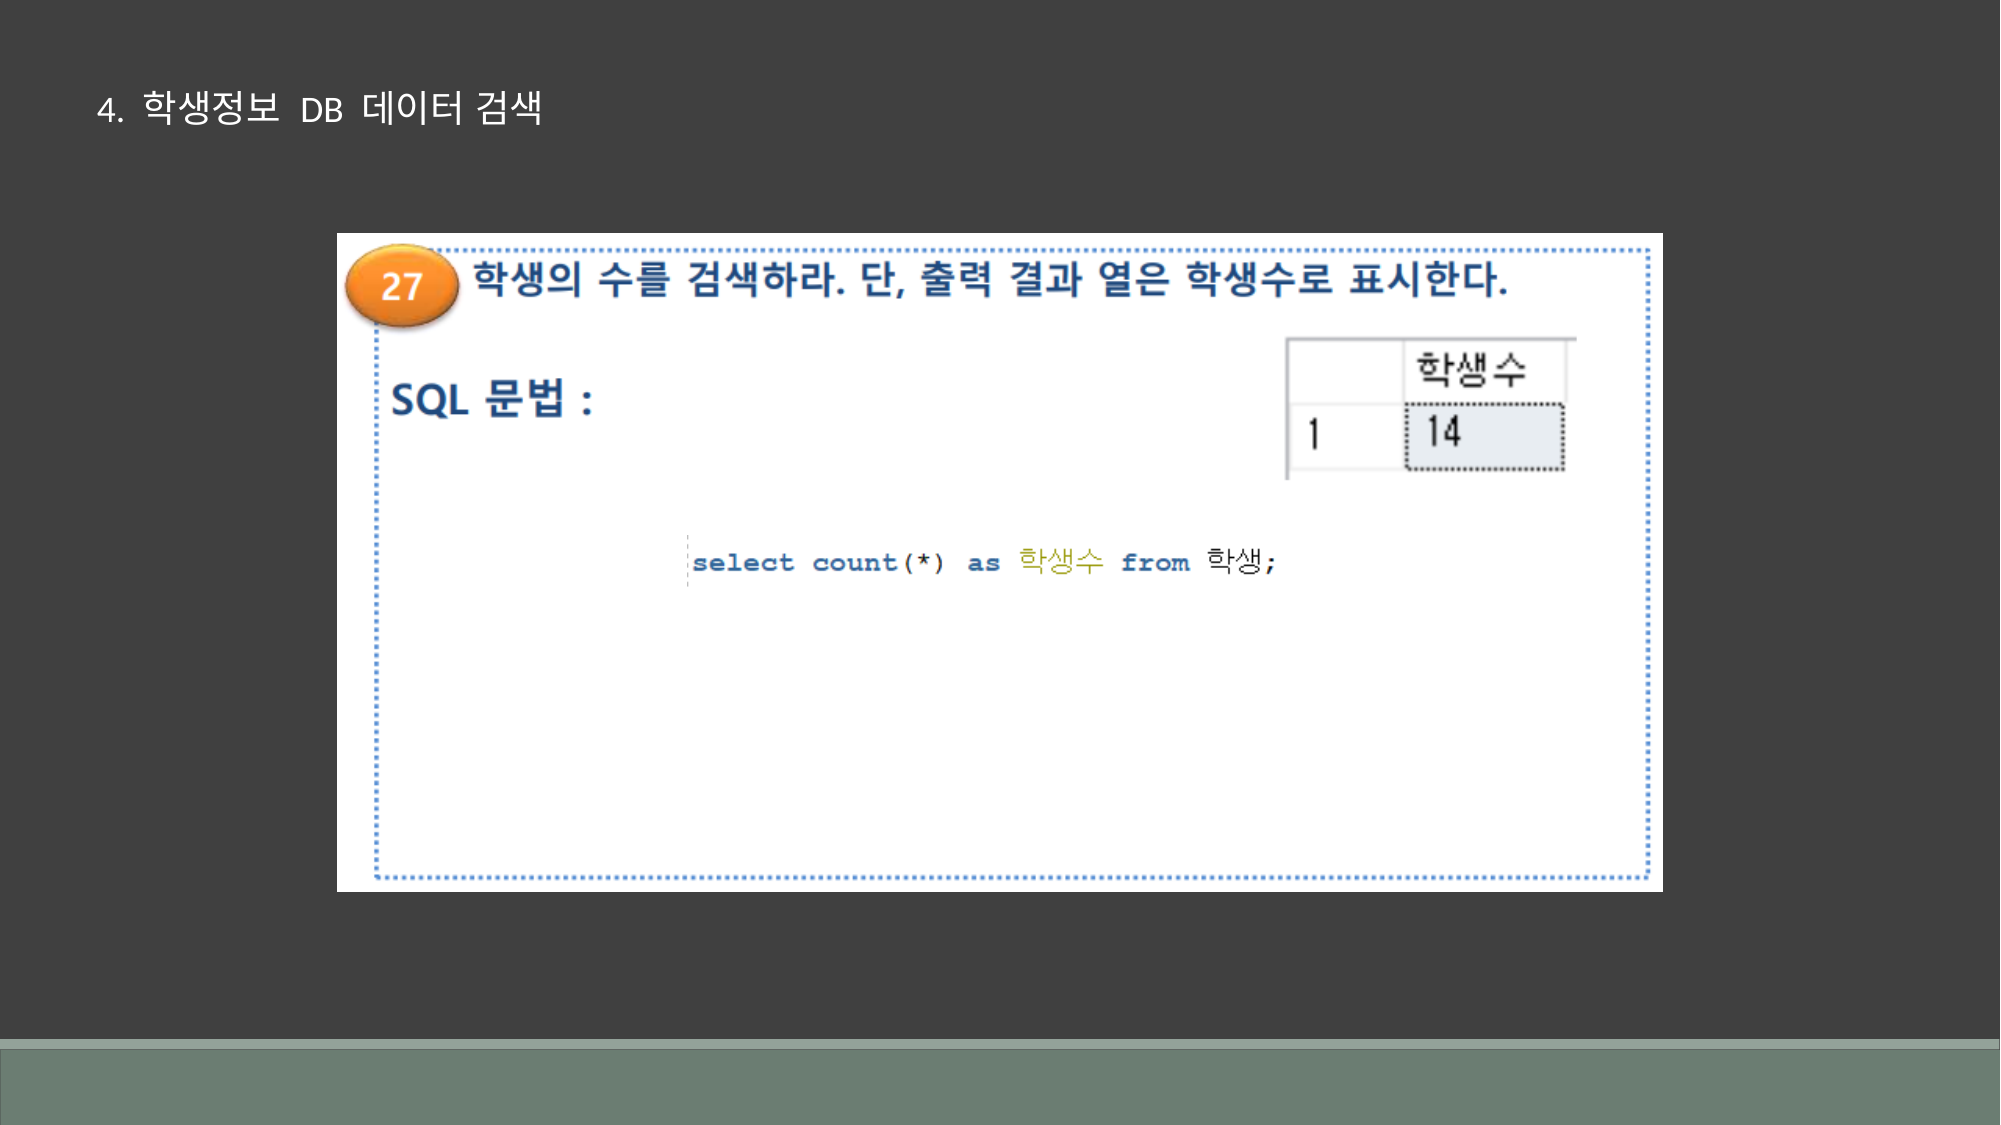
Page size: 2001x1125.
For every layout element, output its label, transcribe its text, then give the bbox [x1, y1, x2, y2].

picture [336, 233, 1663, 892]
text_box 4. 학생정보 DB 데이터 검색 [82, 77, 777, 138]
